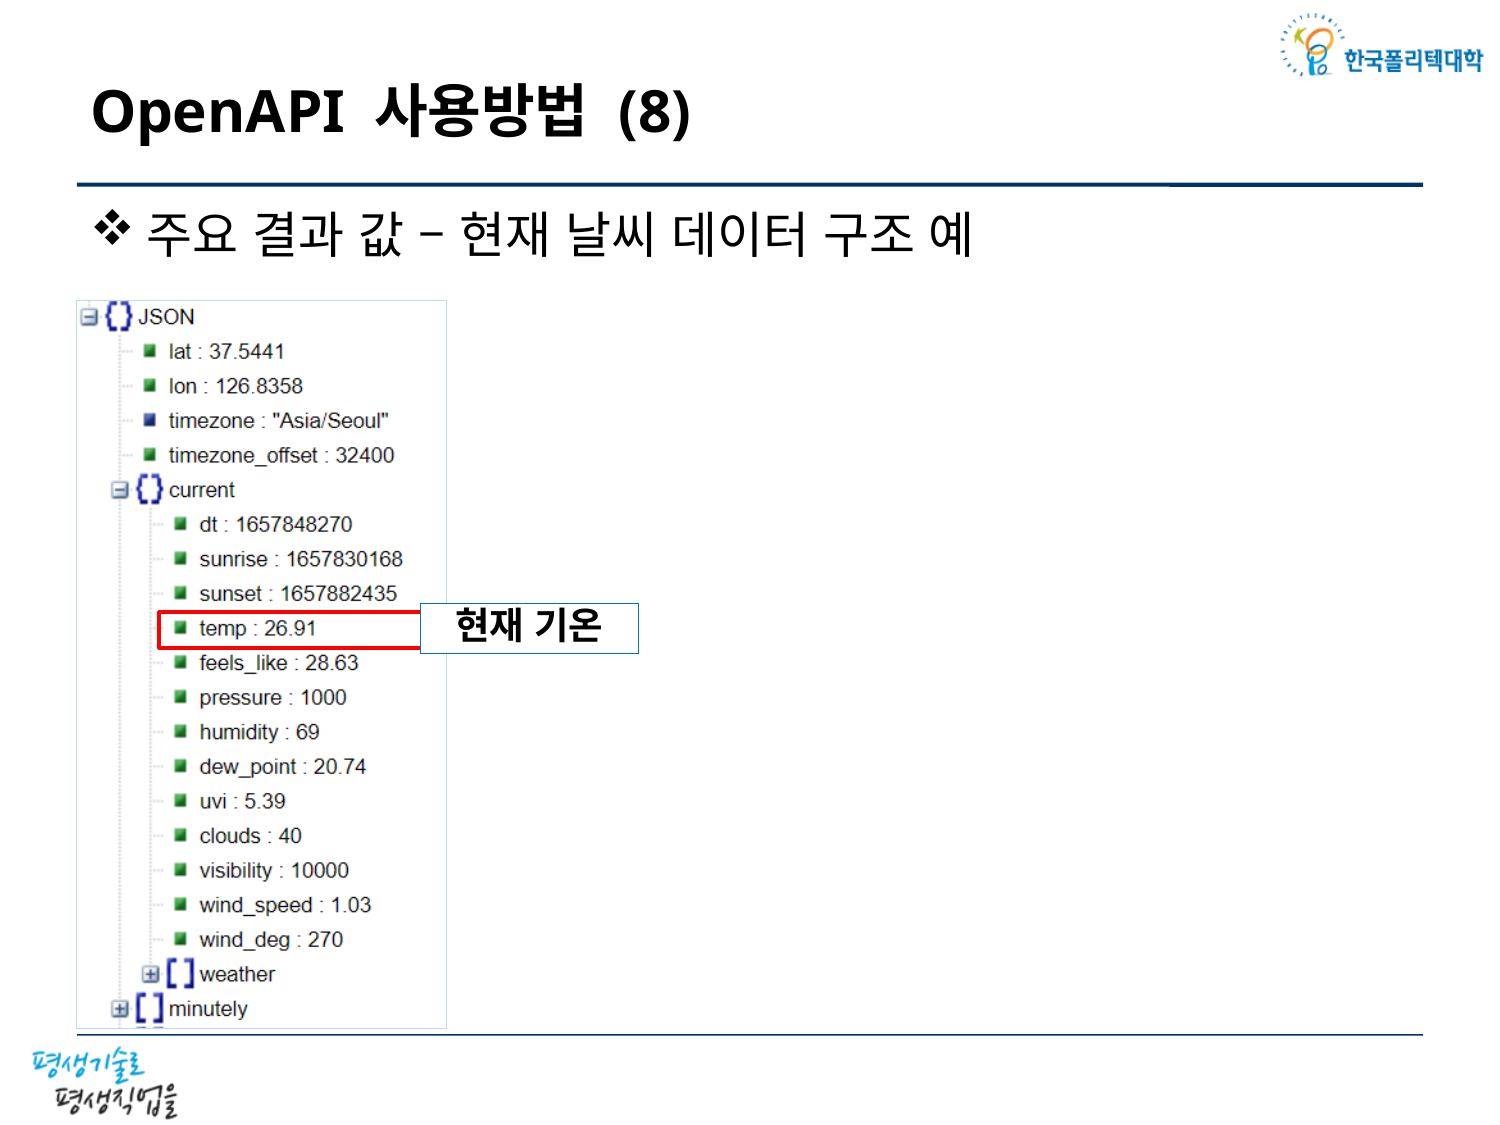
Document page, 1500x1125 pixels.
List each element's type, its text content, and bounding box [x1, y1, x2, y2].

picture [76, 300, 447, 1029]
picture [17, 1039, 226, 1122]
picture [1275, 6, 1489, 84]
title OpenAPI 사용방법 (8) [74, 44, 1426, 173]
list 주요 결과 값 – 현재 날씨 데이터 구조 예 [74, 196, 1424, 1006]
text_box 현재 기온 [451, 603, 639, 654]
